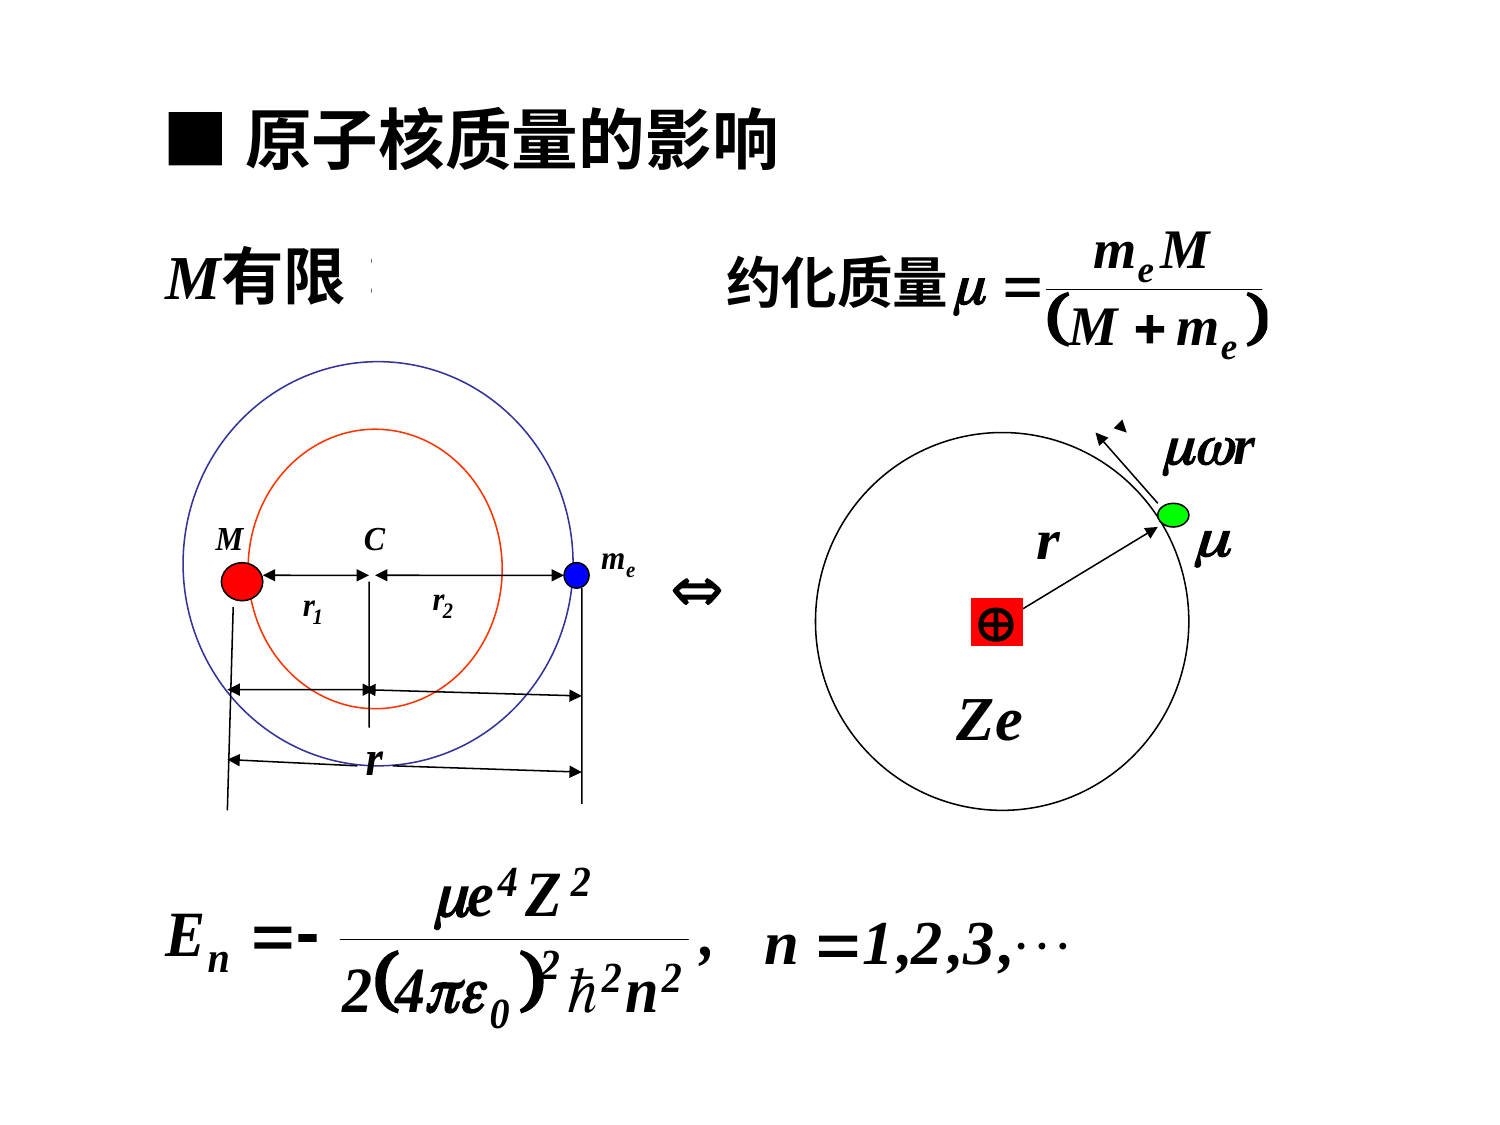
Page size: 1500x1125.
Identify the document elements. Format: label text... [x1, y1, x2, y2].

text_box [566, 408, 1500, 835]
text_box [159, 857, 715, 1035]
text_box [726, 219, 1268, 366]
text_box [88, 361, 839, 811]
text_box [159, 243, 373, 311]
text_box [666, 573, 735, 616]
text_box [950, 692, 1029, 747]
text_box ■原子核质量的影响 [147, 90, 798, 185]
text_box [761, 916, 1075, 980]
